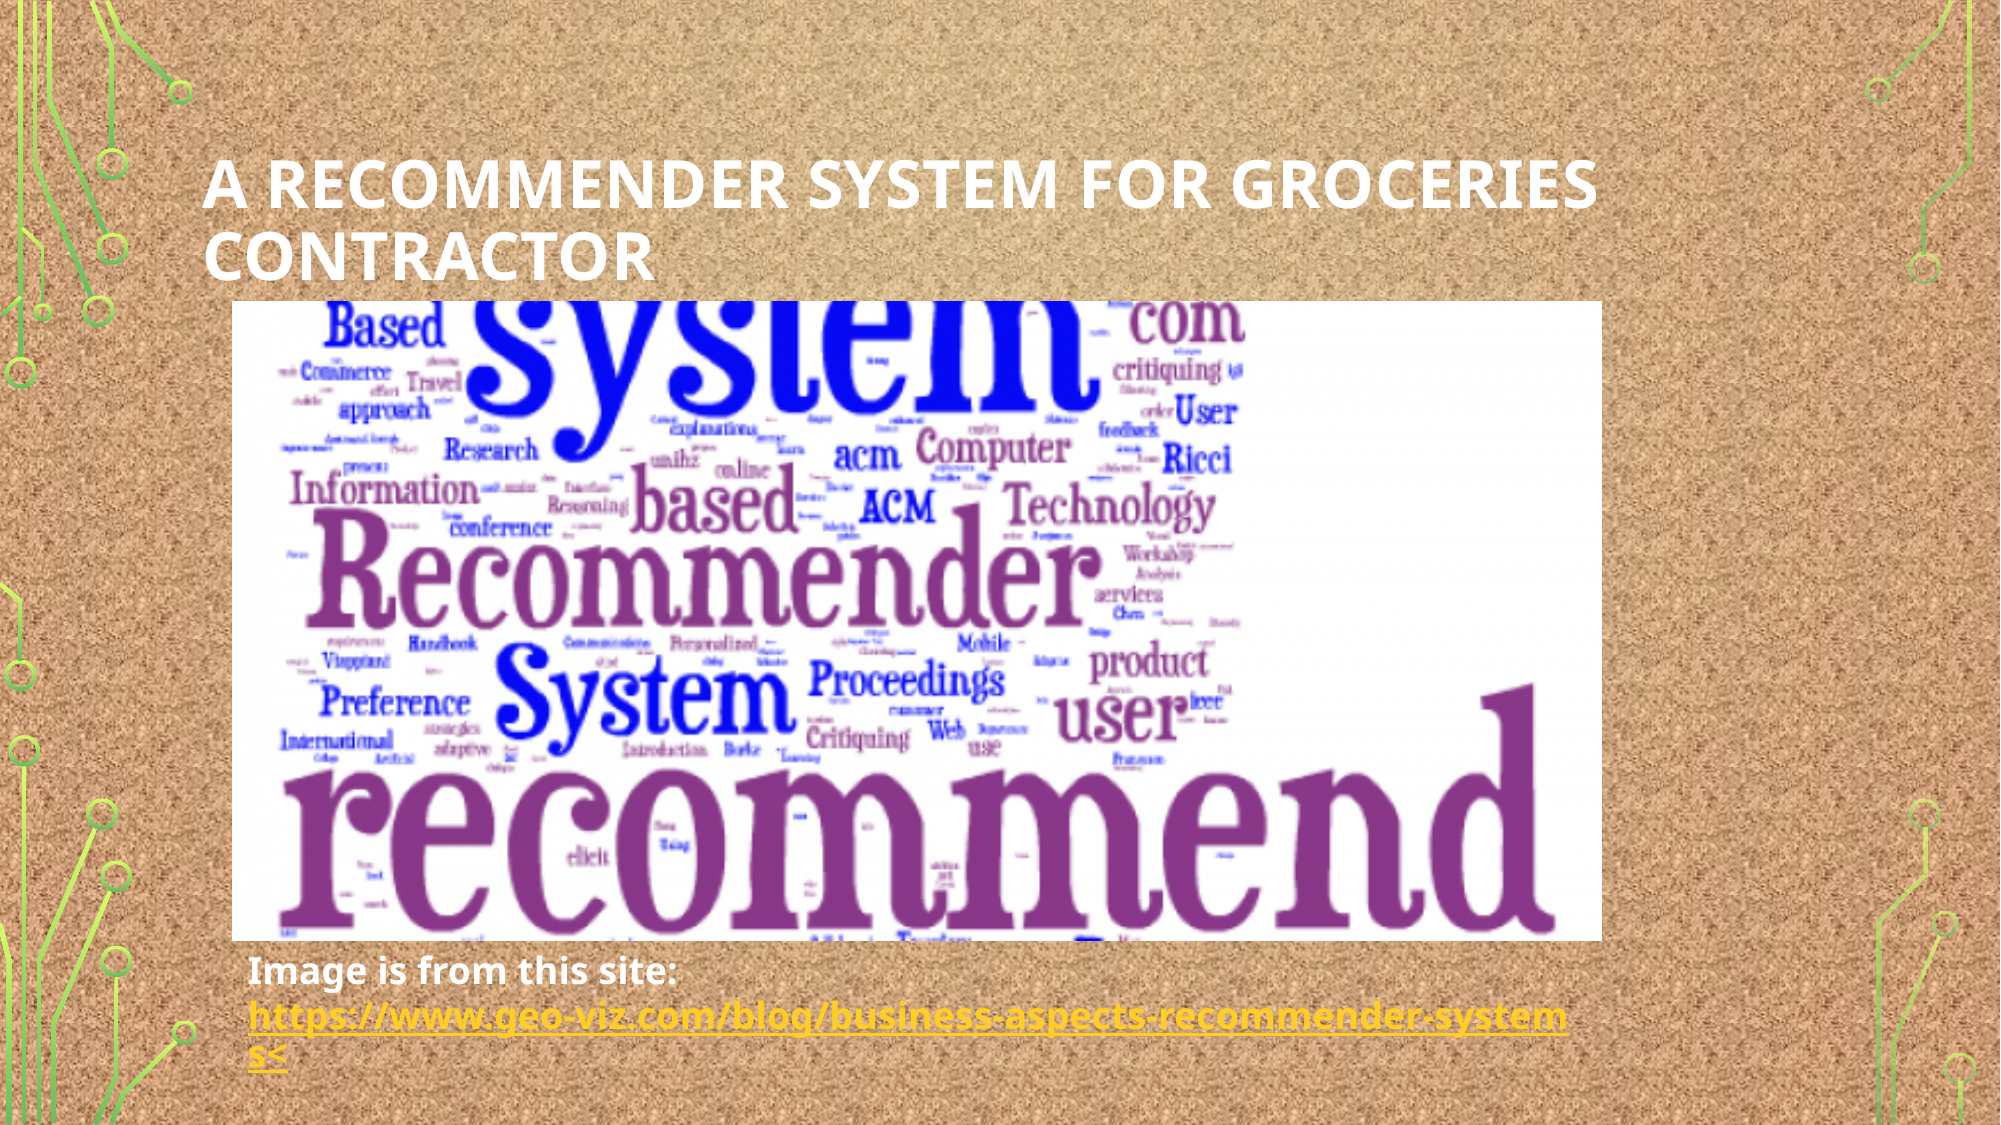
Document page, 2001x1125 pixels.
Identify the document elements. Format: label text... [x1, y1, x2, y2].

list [232, 301, 1602, 941]
text_box Image is from this site: https://www.geo-viz.com/blog/business-aspects-recommender-systems< [232, 941, 1602, 1051]
title A Recommender System for Groceries Contractor [187, 101, 1813, 344]
